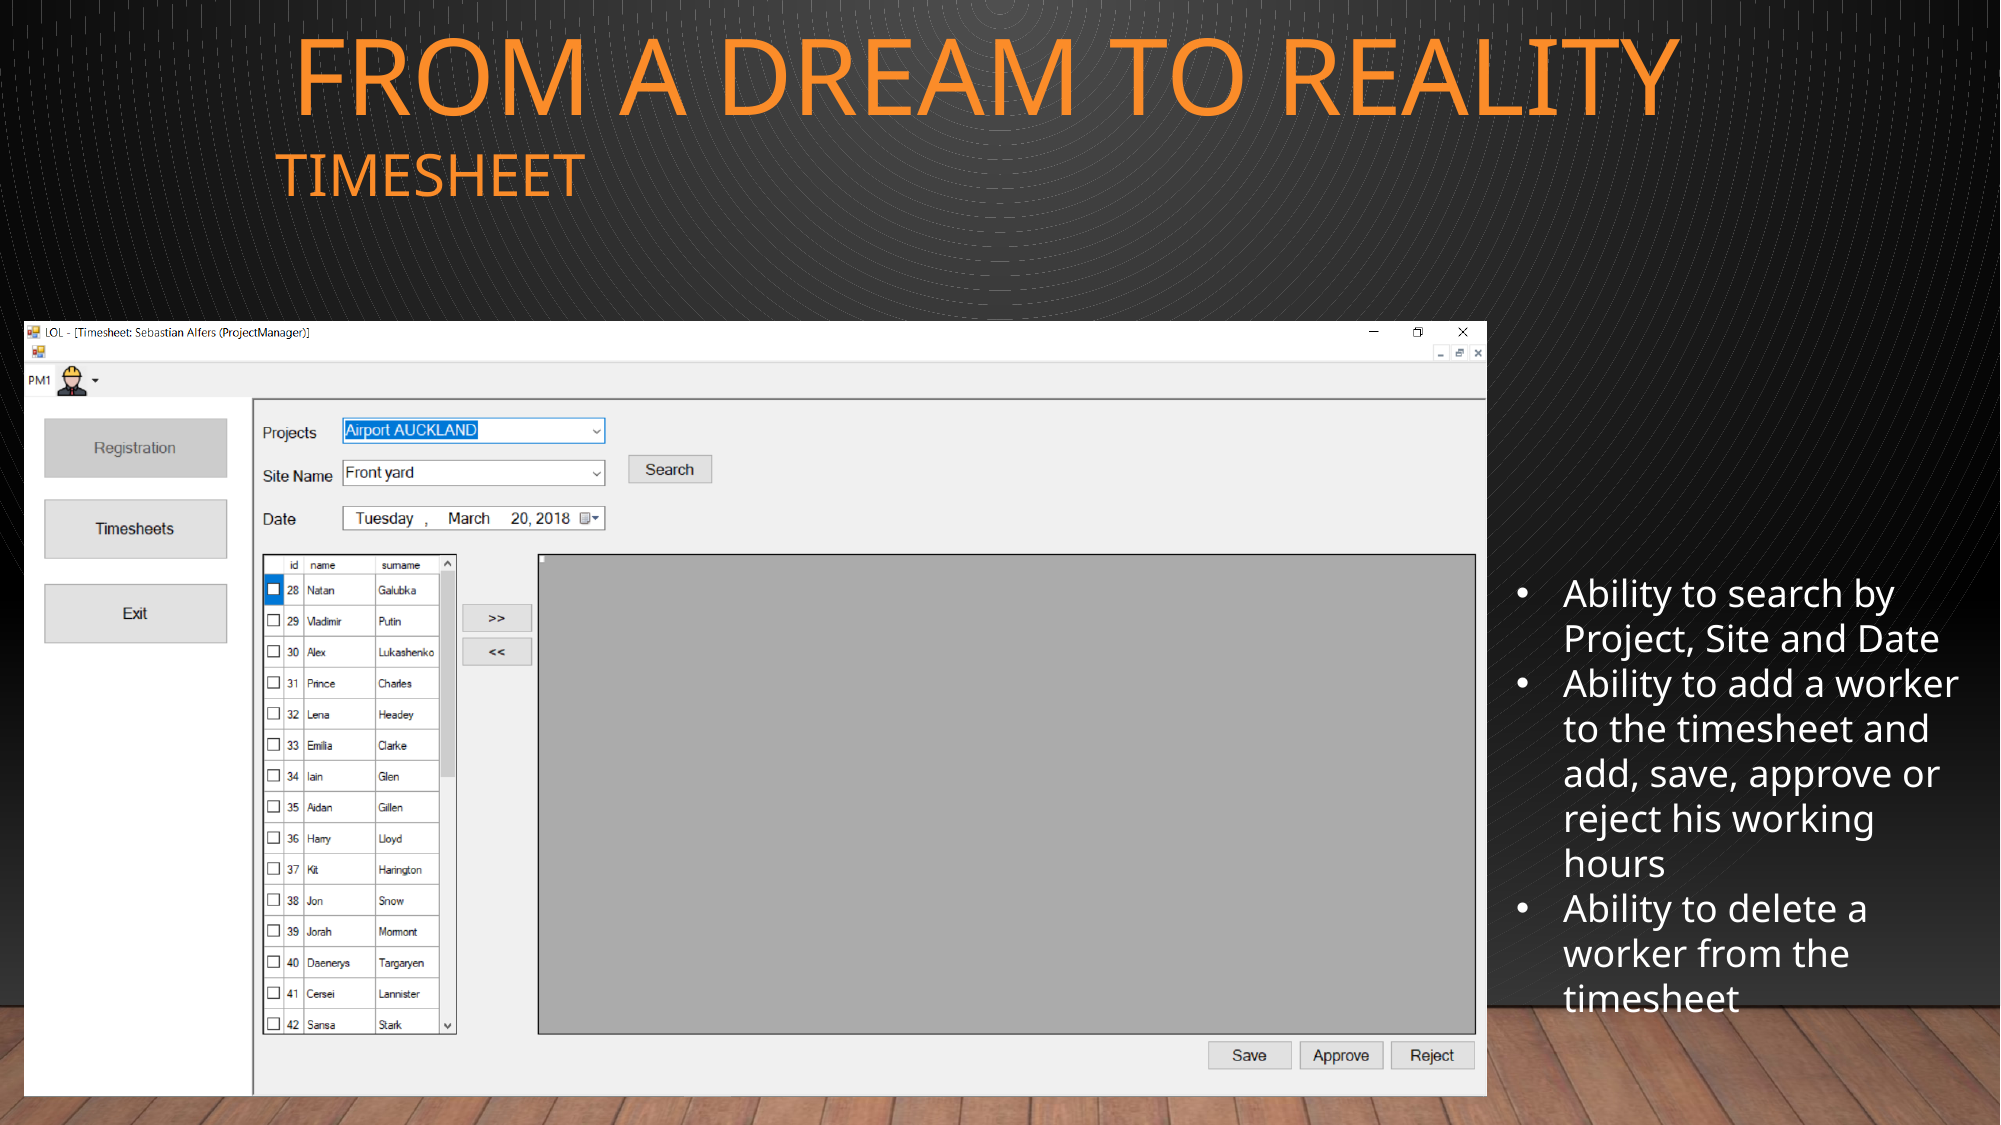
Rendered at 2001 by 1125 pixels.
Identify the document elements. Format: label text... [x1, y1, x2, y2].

text_box From a dream to reality [184, 78, 1789, 139]
text_box Timesheet [171, 108, 691, 209]
text_box Ability to search by Project, Site and Date Ability to add a worker to the timesheet and add, save, approve or reject his working hours Ability to delete a worker from the timesheet [1501, 562, 2000, 1028]
picture [0, 321, 2000, 1125]
